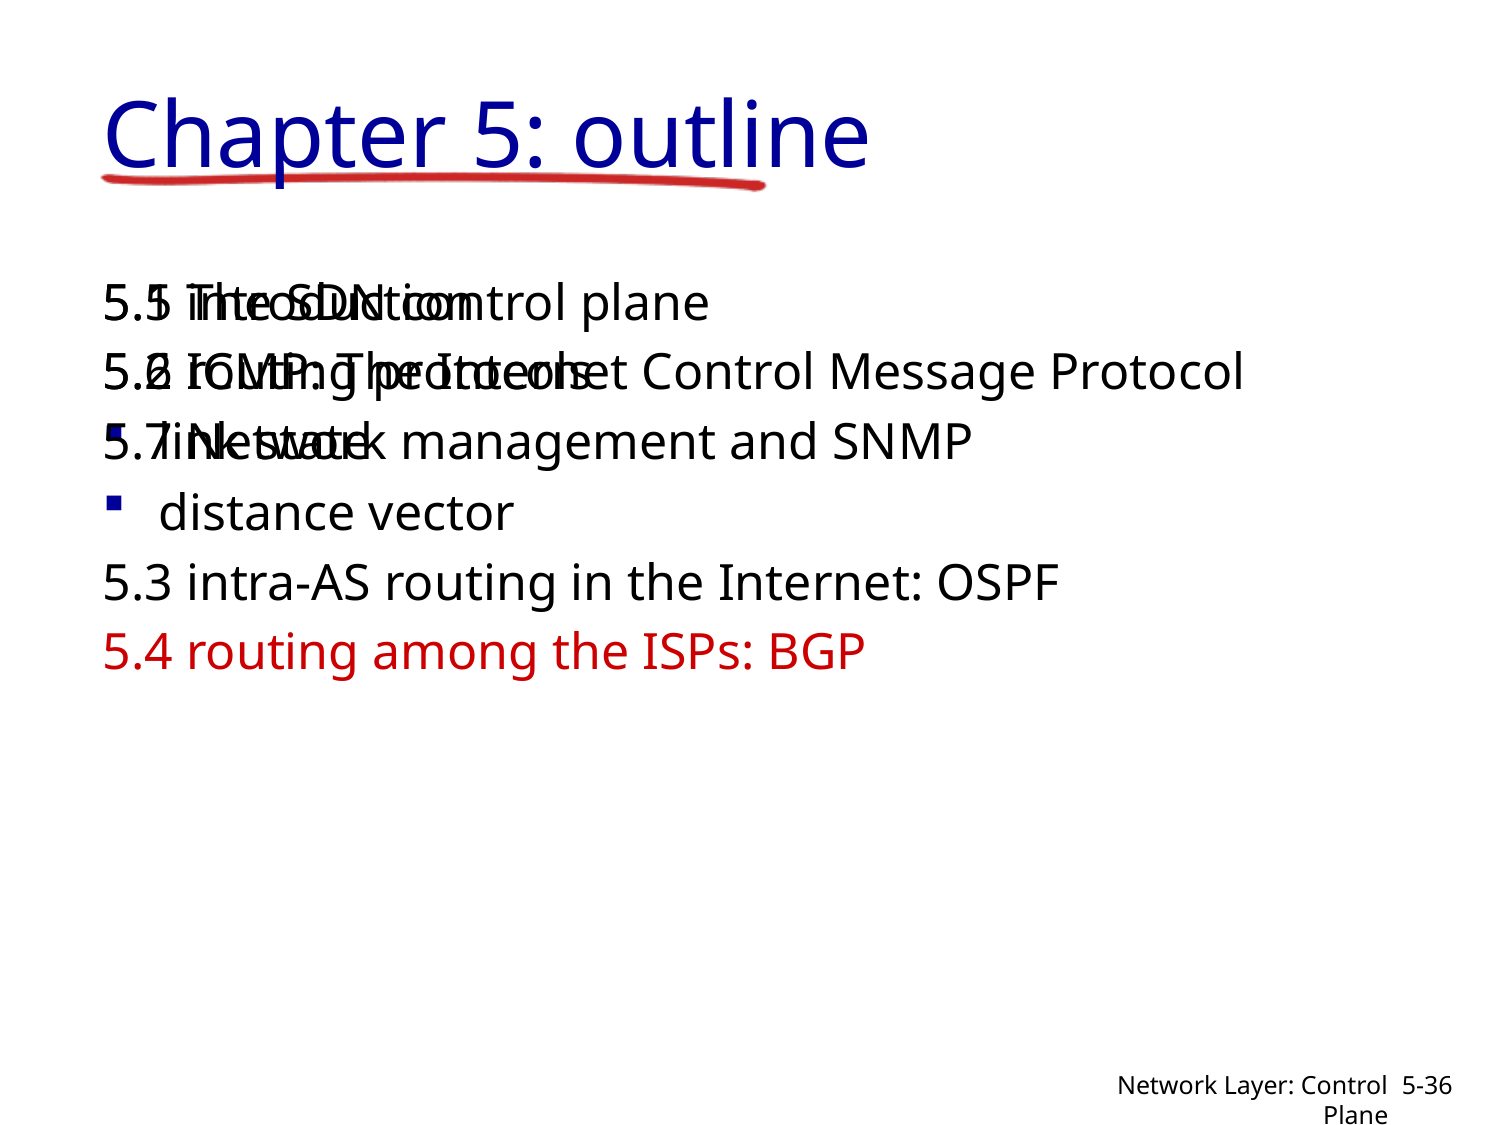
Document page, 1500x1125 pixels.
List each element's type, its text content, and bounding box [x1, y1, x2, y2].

footer Network Layer: Control Plane [1045, 1062, 1404, 1102]
slide_number 5-36 [1387, 1062, 1478, 1107]
picture [98, 167, 774, 197]
list 5.5 The SDN control plane 5.6 ICMP: The Internet Control Message Protocol 5.7 Network management and SNMP [87, 262, 1363, 1025]
text_box Chapter 5: outline [87, 37, 1363, 225]
